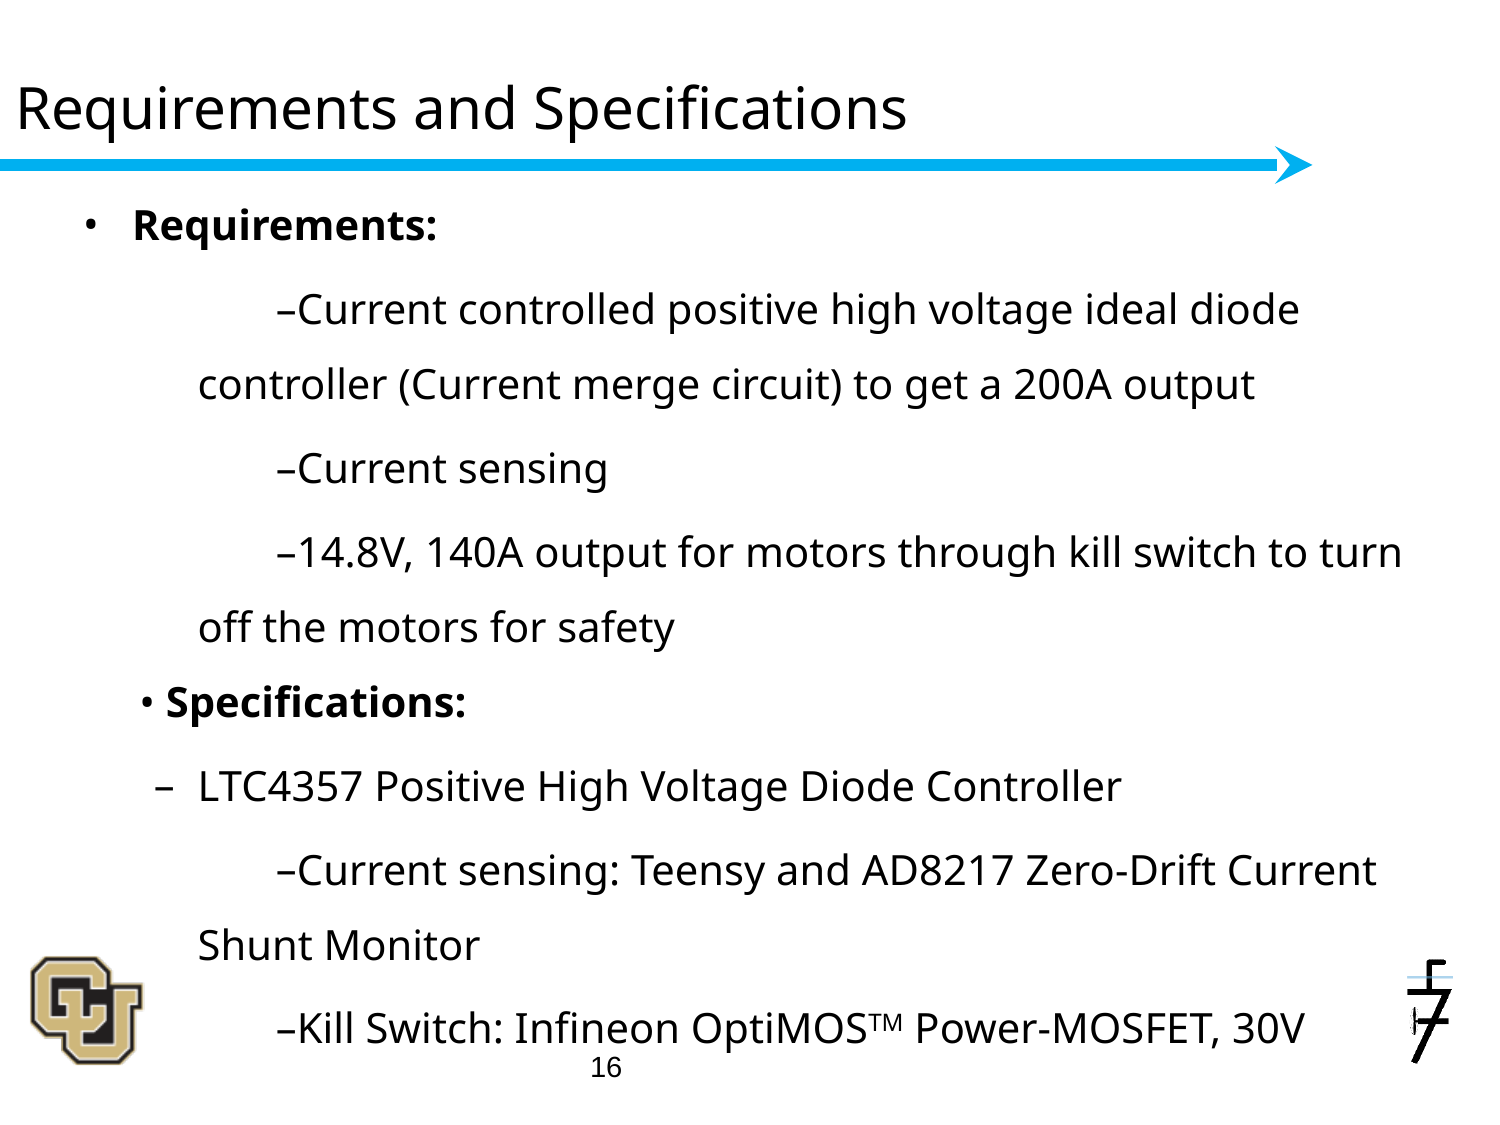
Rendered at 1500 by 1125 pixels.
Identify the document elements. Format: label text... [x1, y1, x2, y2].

picture [24, 950, 150, 1075]
list Requirements: Current controlled positive high voltage ideal diode controller (Current merge circuit) to get a 200A output Current sensing 14.8V, 140A output for motors through kill switch to turn off the motors for safety Specifications: LTC4357 Positive High Voltage Diode Controller Current sensing: Teensy and AD8217 Zero-Drift Current Shunt Monitor Kill Switch: Infineon OptiMOSTM Power-MOSFET, 30V [60, 183, 1440, 987]
picture [1387, 956, 1463, 1069]
title Requirements and Specifications [0, 12, 1350, 200]
slide_number ‹#› [575, 1041, 925, 1120]
